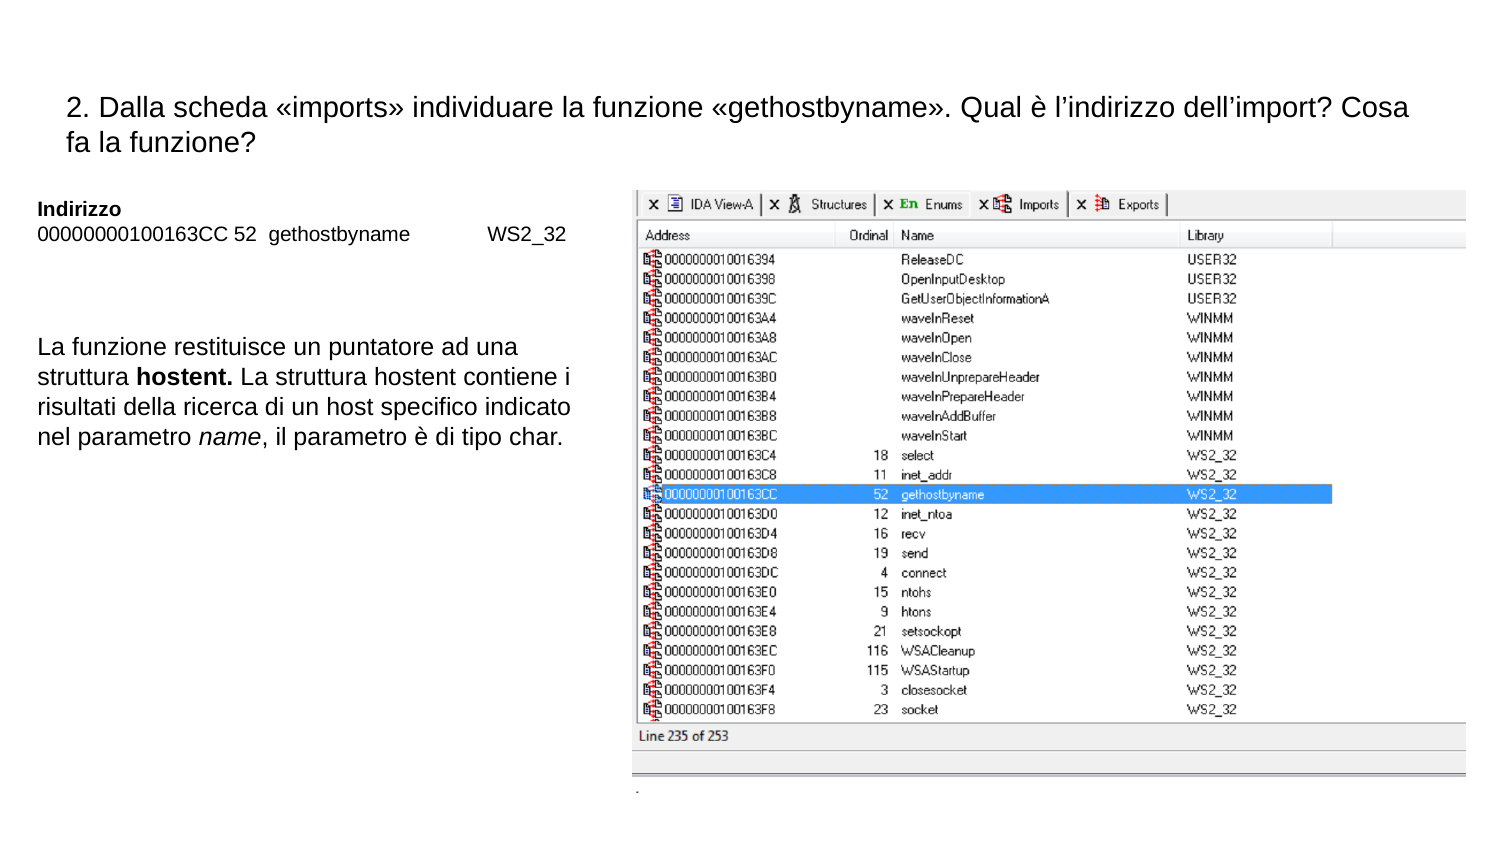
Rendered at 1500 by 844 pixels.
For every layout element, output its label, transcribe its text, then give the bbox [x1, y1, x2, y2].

text_box Indirizzo 00000000100163CC 52 gethostbyname WS2_32 La funzione restituisce un puntatore ad una struttura hostent. La struttura hostent contiene i risultati della ricerca di un host specifico indicato nel parametro name, il parametro è di tipo char. [22, 181, 612, 466]
picture [632, 190, 1466, 794]
title 2. Dalla scheda «imports» individuare la funzione «gethostbyname». Qual è l’indirizzo dell’import? Cosa fa la funzione? [51, 72, 1449, 288]
